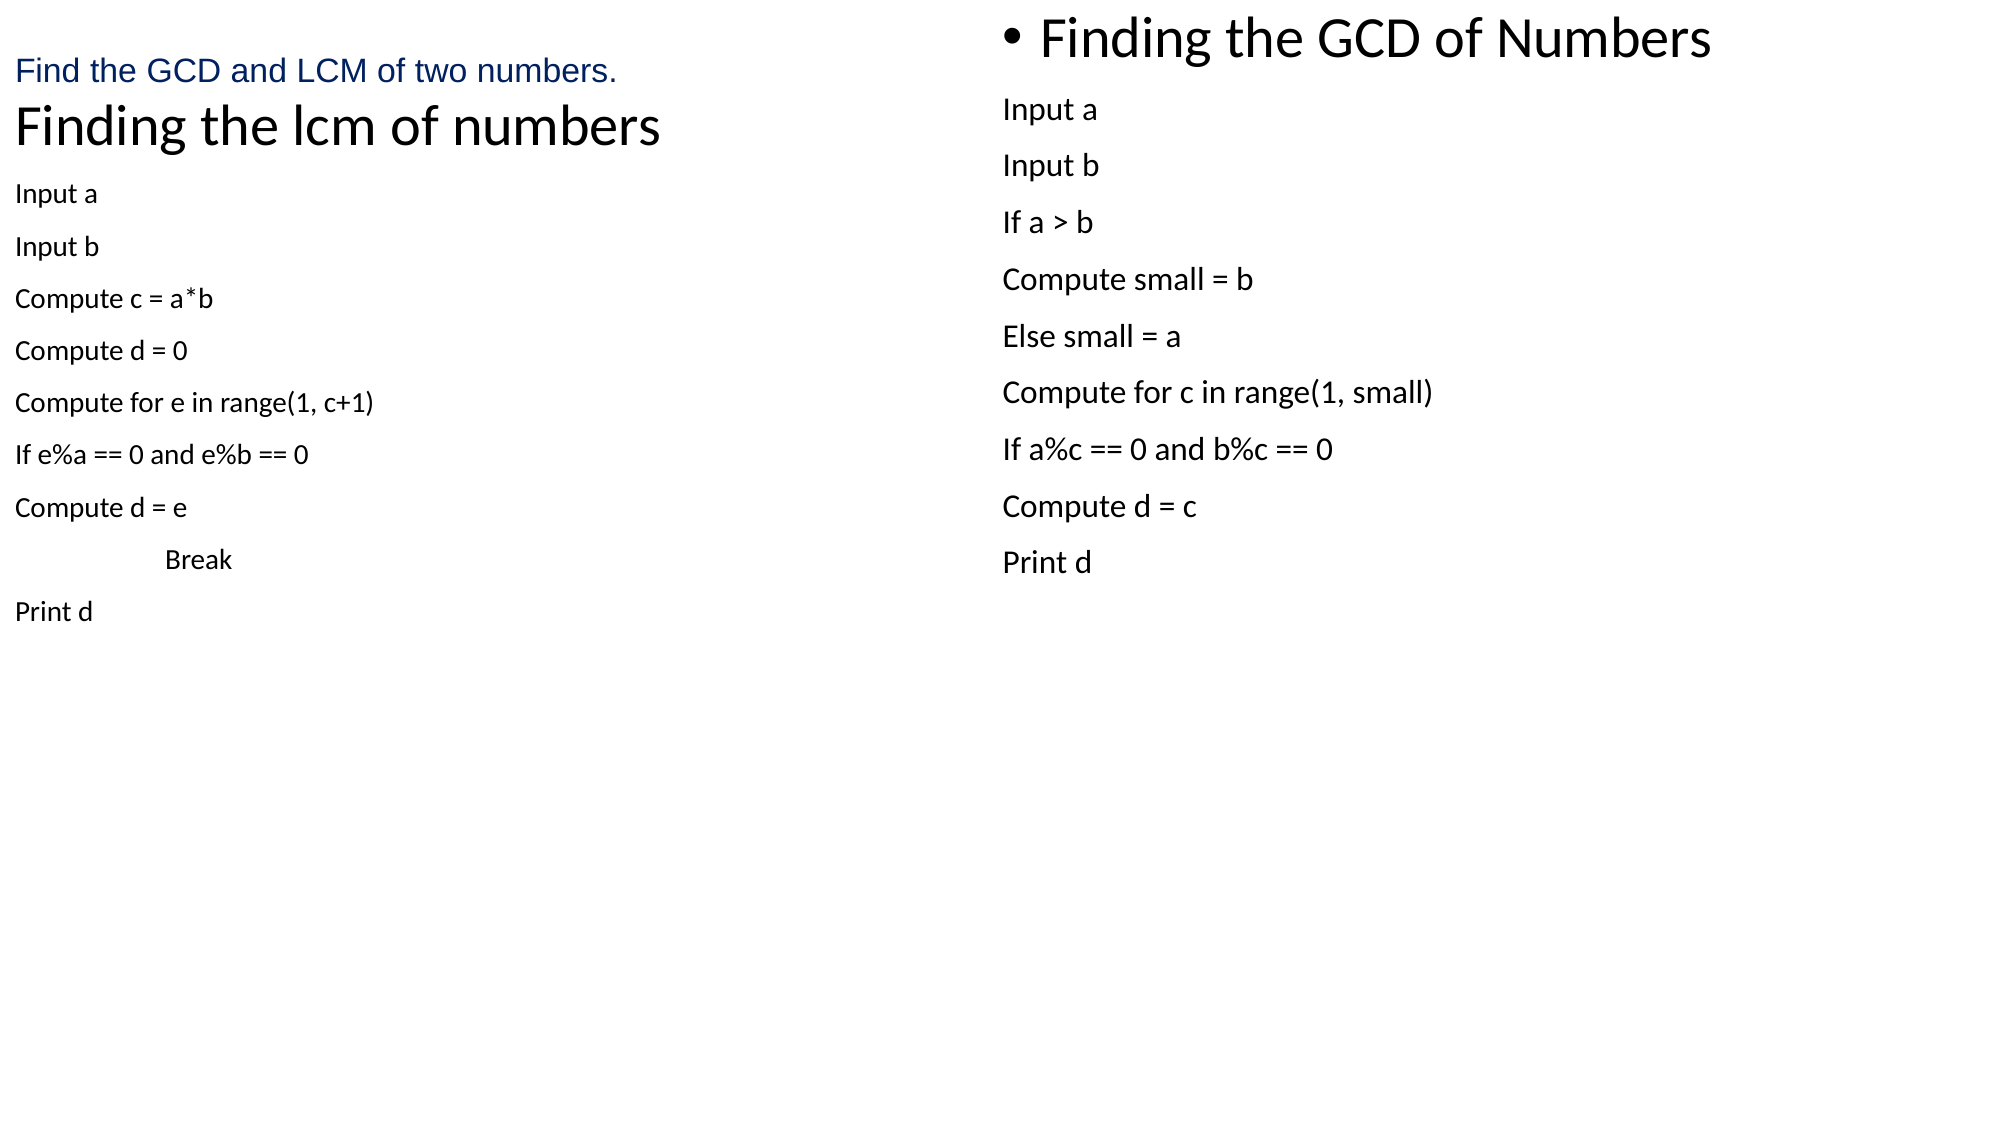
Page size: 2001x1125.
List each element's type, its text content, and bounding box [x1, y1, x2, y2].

list Finding the lcm of numbers Input a Input b Compute c = a*b Compute d = 0 Compute for e in range(1, c+1) If e%a == 0 and e%b == 0 Compute d = e Break Print d [0, 87, 987, 1106]
list Finding the GCD of Numbers Input a Input b If a > b Compute small = b Else small = a Compute for c in range(1, small) If a%c == 0 and b%c == 0 Compute d = c Print d [987, 0, 2000, 1106]
title Find the GCD and LCM of two numbers. [0, 0, 987, 87]
